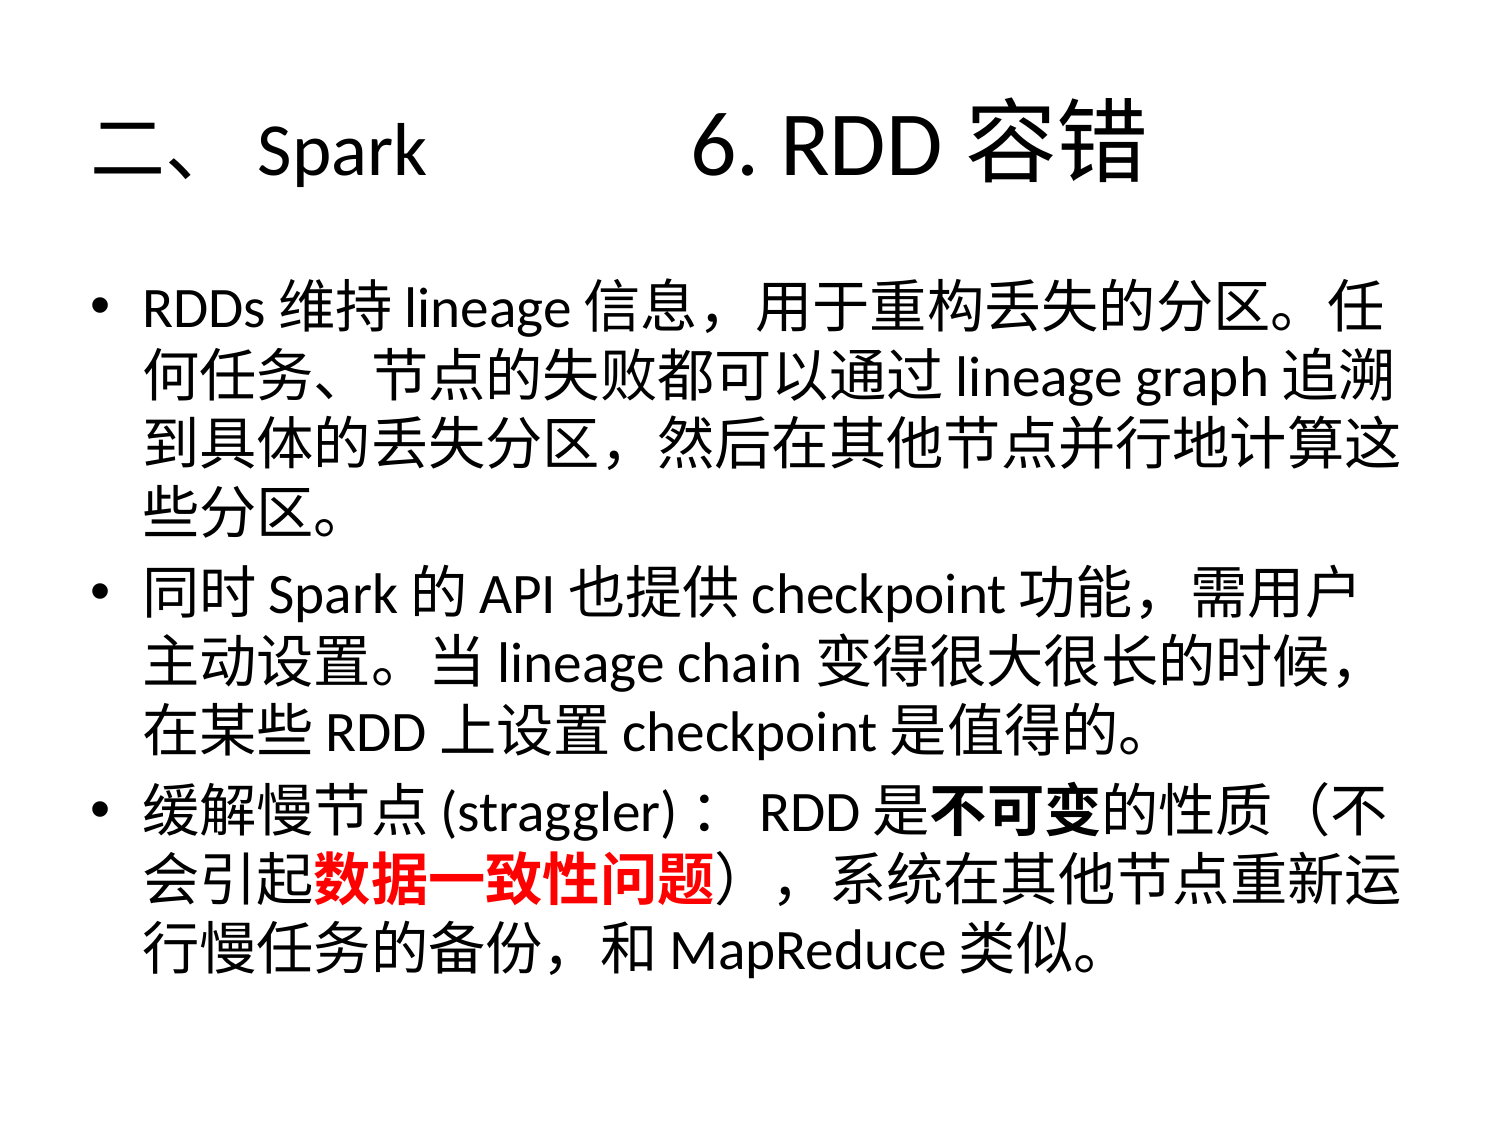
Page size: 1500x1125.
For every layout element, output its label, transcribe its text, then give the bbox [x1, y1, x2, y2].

title 二、Spark 6. RDD容错 [75, 45, 1425, 233]
list RDDs维持lineage信息，用于重构丢失的分区。任何任务、节点的失败都可以通过lineage graph追溯到具体的丢失分区，然后在其他节点并行地计算这些分区。 同时Spark的API也提供checkpoint功能，需用户主动设置。当lineage chain变得很大很长的时候，在某些RDD上设置checkpoint是值得的。 缓解慢节点(straggler)：RDD是不可变的性质（不会引起数据一致性问题），系统在其他节点重新运行慢任务的备份，和MapReduce类似。 [75, 262, 1425, 1005]
